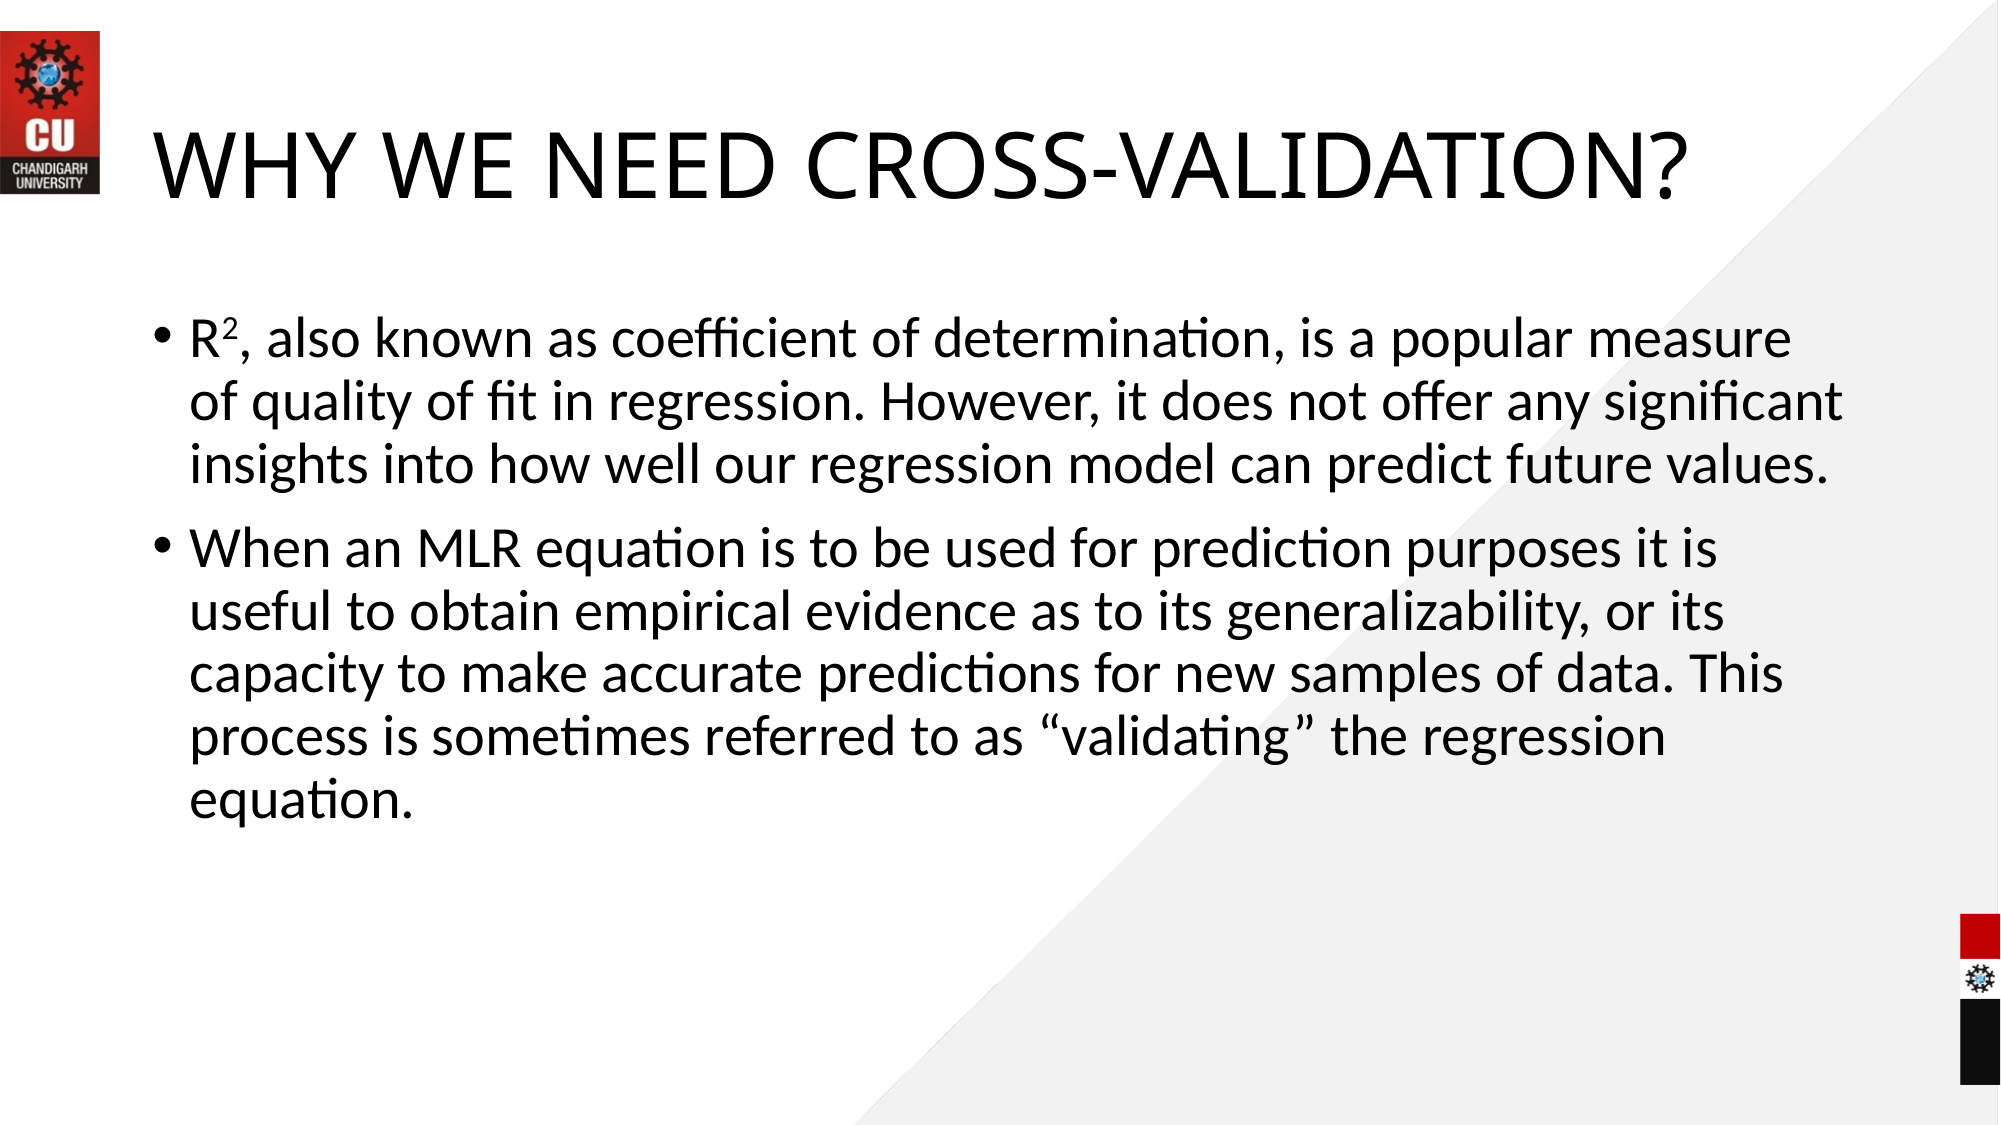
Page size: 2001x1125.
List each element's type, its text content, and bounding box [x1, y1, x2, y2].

picture [0, 0, 2001, 1125]
list R2, also known as coefficient of determination, is a popular measure of quality of fit in regression. However, it does not offer any significant insights into how well our regression model can predict future values. When an MLR equation is to be used for prediction purposes it is useful to obtain empirical evidence as to its generalizability, or its capacity to make accurate predictions for new samples of data. This process is sometimes referred to as “validating” the regression equation. [137, 299, 1863, 1014]
title WHY WE NEED CROSS-VALIDATION? [137, 59, 1863, 278]
